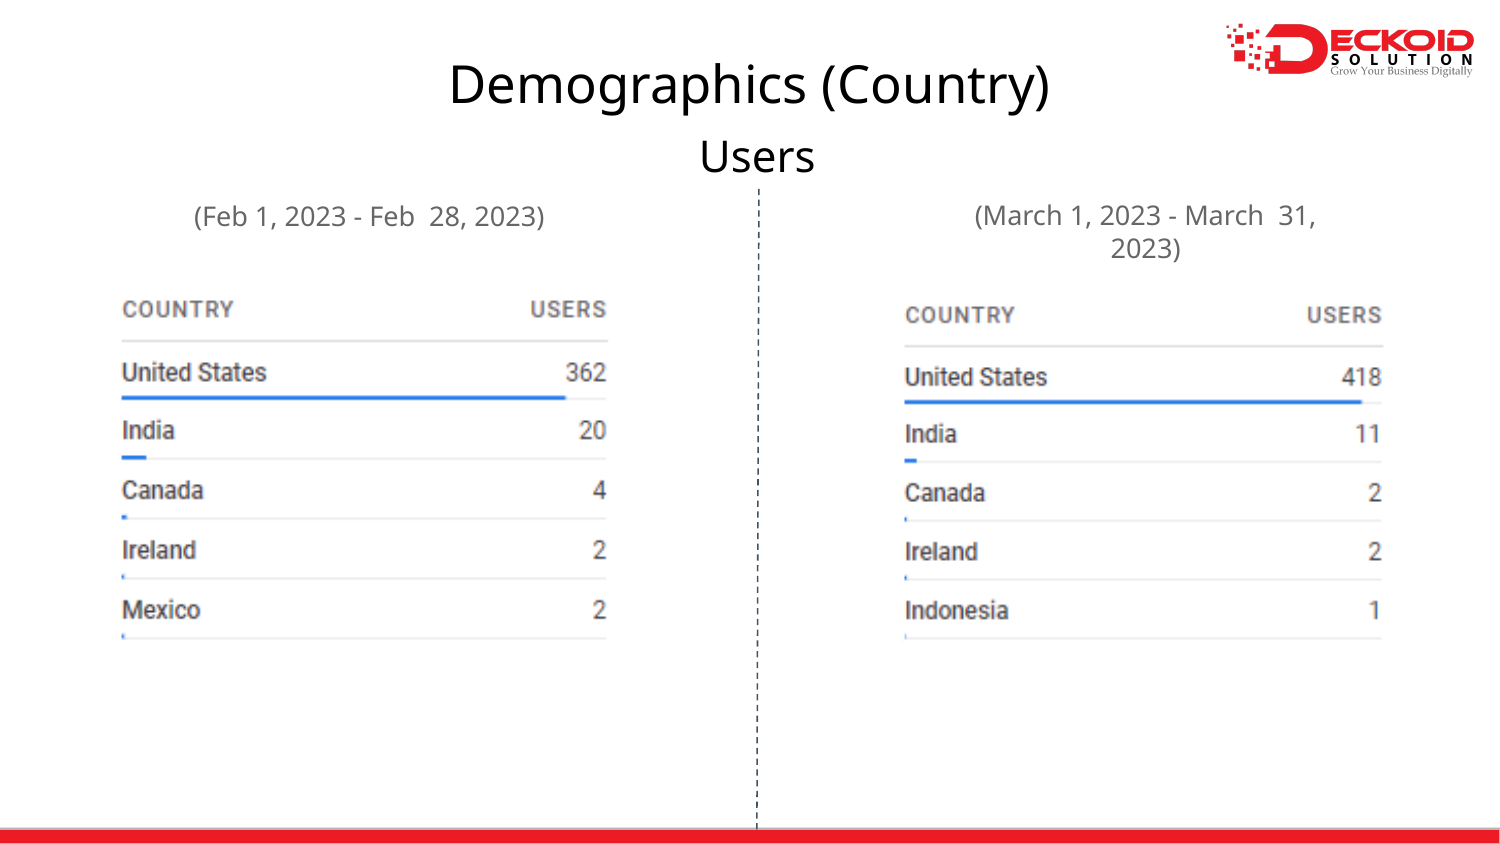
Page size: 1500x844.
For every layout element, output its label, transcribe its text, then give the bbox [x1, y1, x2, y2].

picture [115, 293, 623, 642]
text_box (March 1, 2023 - March 31, 2023) [923, 183, 1368, 279]
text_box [756, 185, 760, 830]
text_box Users [675, 113, 840, 196]
picture [1223, 0, 1500, 103]
text_box [0, 829, 1500, 844]
text_box (Feb 1, 2023 - Feb 28, 2023) [146, 184, 592, 247]
picture [901, 295, 1390, 644]
title Demographics (Country) [51, 31, 1449, 135]
